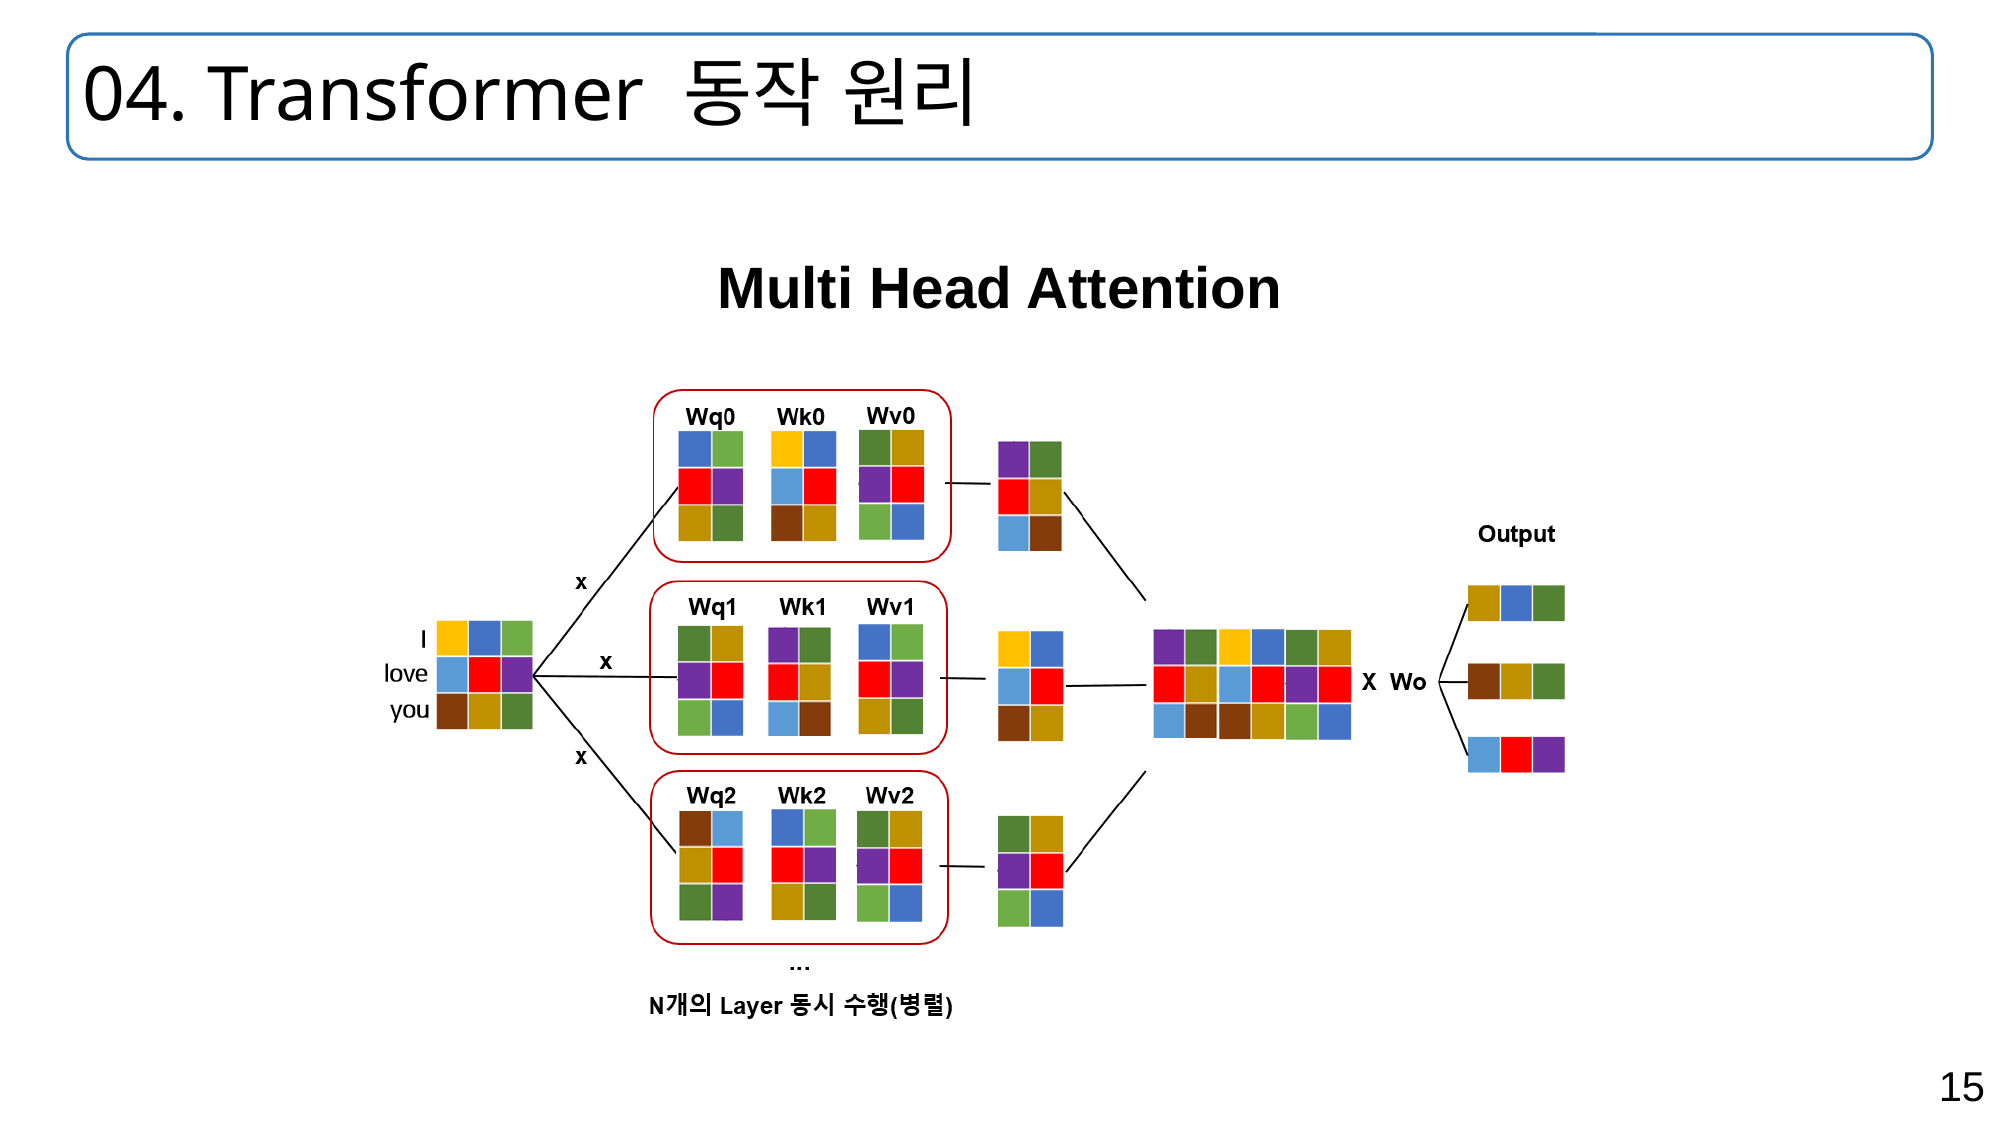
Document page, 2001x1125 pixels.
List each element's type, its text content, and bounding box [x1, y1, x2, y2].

title 04. Transformer 동작 원리 [67, 34, 1933, 160]
text_box Multi Head Attention [702, 242, 1298, 328]
picture [368, 357, 1568, 1027]
